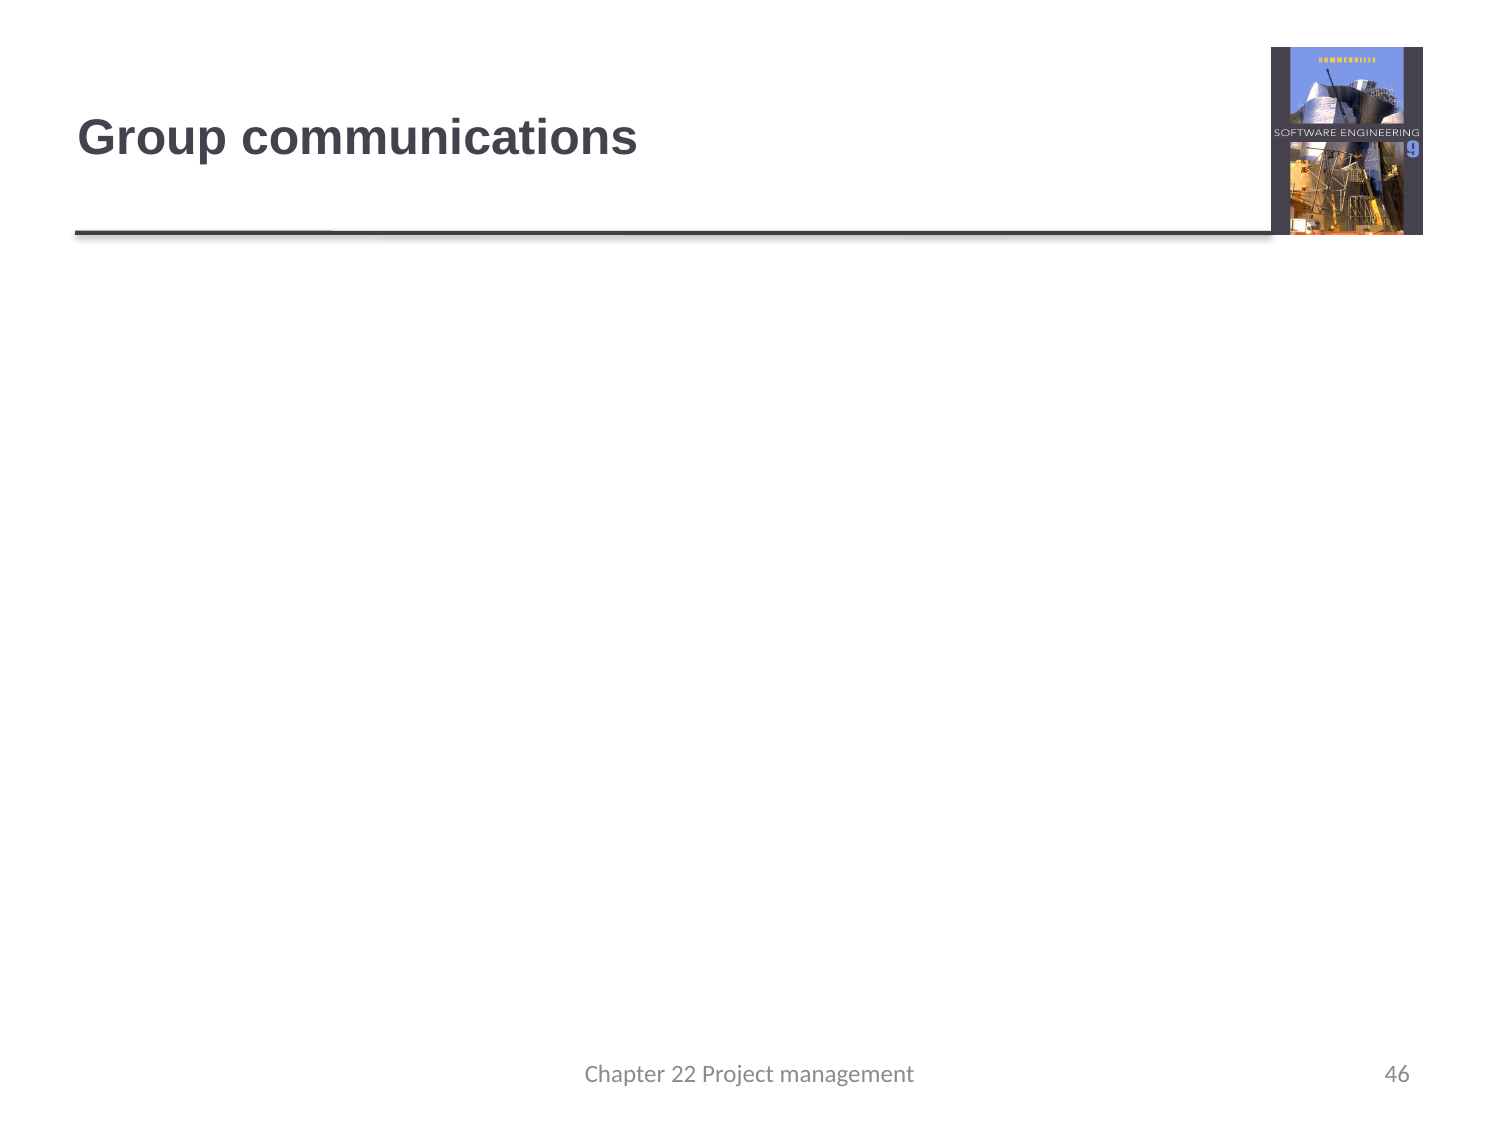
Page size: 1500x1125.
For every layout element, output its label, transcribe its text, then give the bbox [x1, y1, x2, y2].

title Group communications [62, 42, 1441, 226]
picture [1271, 226, 1423, 235]
slide_number 46 [1074, 1042, 1425, 1103]
footer Chapter 22 Project management [512, 1042, 988, 1103]
